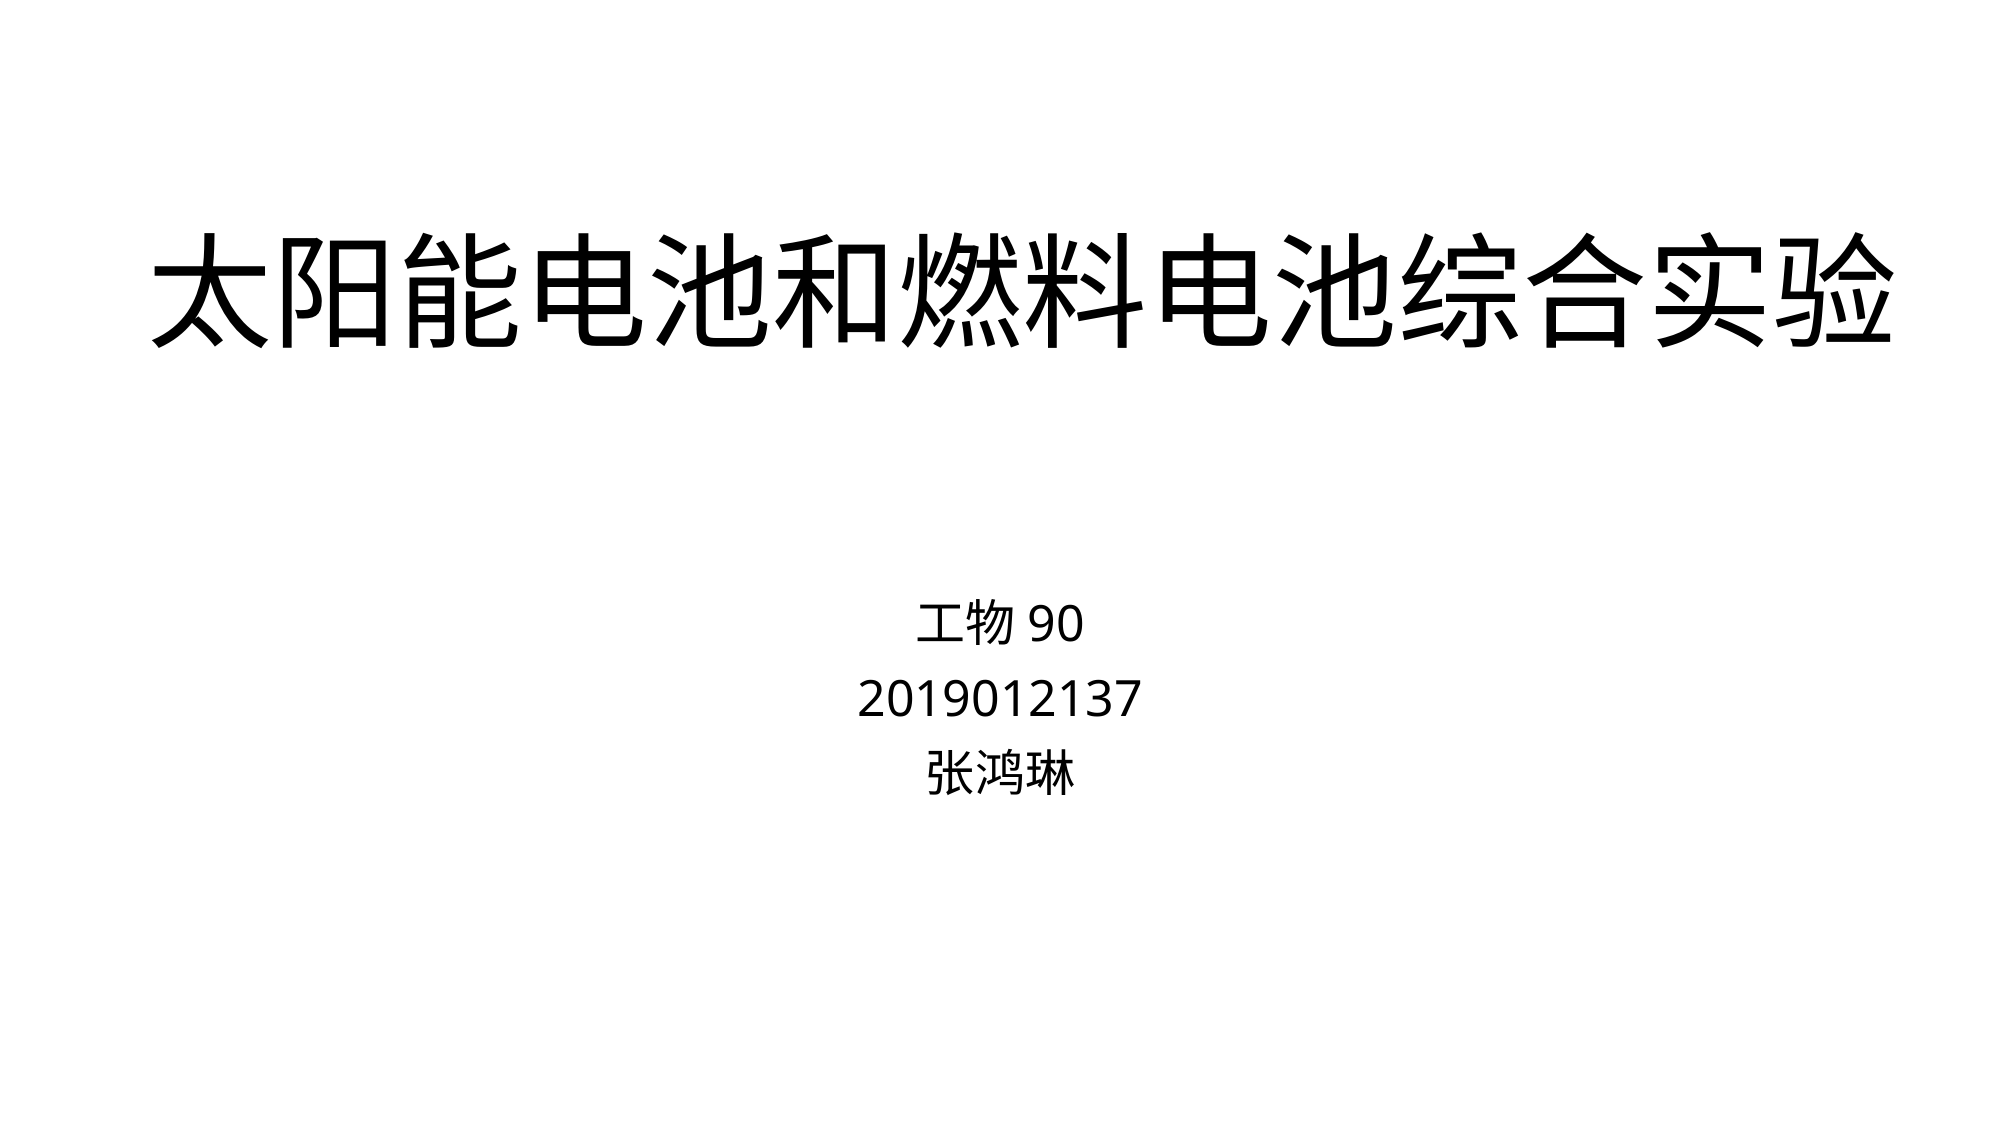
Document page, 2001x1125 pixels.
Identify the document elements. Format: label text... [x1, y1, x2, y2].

title 太阳能电池和燃料电池综合实验 [87, 0, 1958, 373]
subtitle 工物90 2019012137 张鸿琳 [249, 590, 1750, 863]
